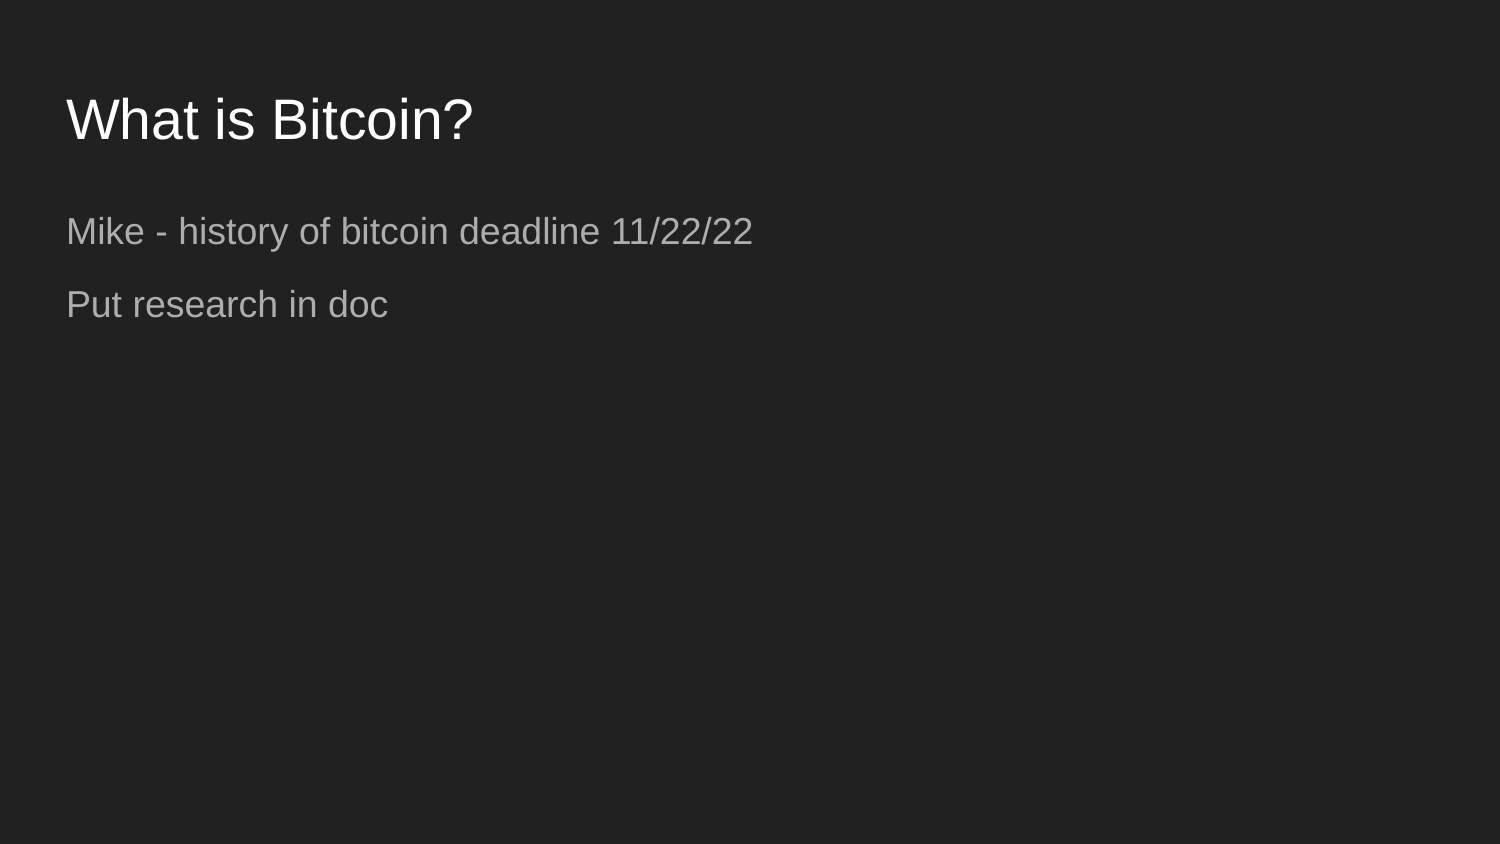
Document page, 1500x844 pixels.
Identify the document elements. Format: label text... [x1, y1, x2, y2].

list Mike - history of bitcoin deadline 11/22/22 Put research in doc [51, 189, 1449, 750]
title What is Bitcoin? [51, 72, 1449, 167]
